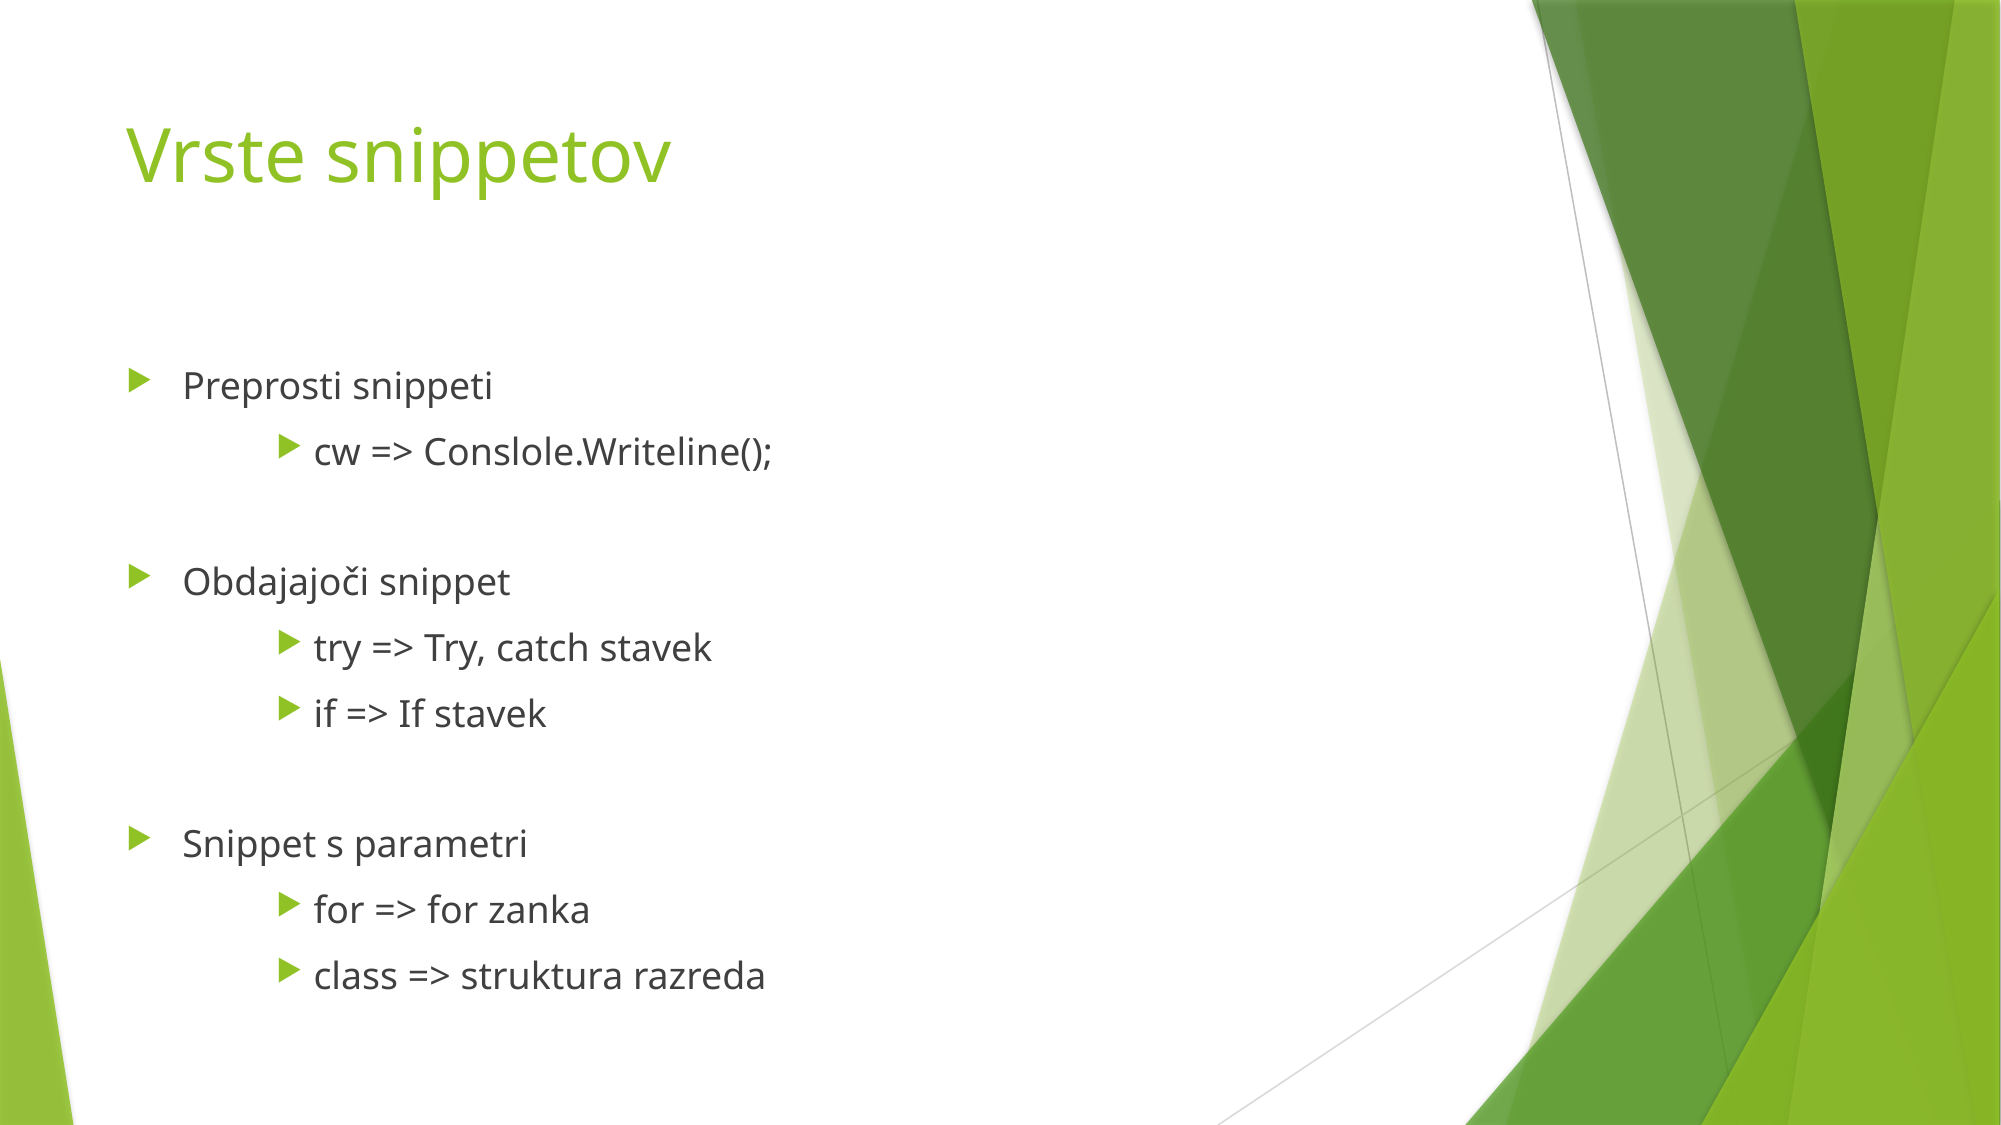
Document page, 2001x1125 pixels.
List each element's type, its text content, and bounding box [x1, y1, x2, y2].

title Vrste snippetov [111, 99, 1522, 317]
list Preprosti snippeti cw => Conslole.Writeline(); Obdajajoči snippet try => Try, catch stavek if => If stavek Snippet s parametri for => for zanka class => struktura razreda [111, 354, 1522, 992]
